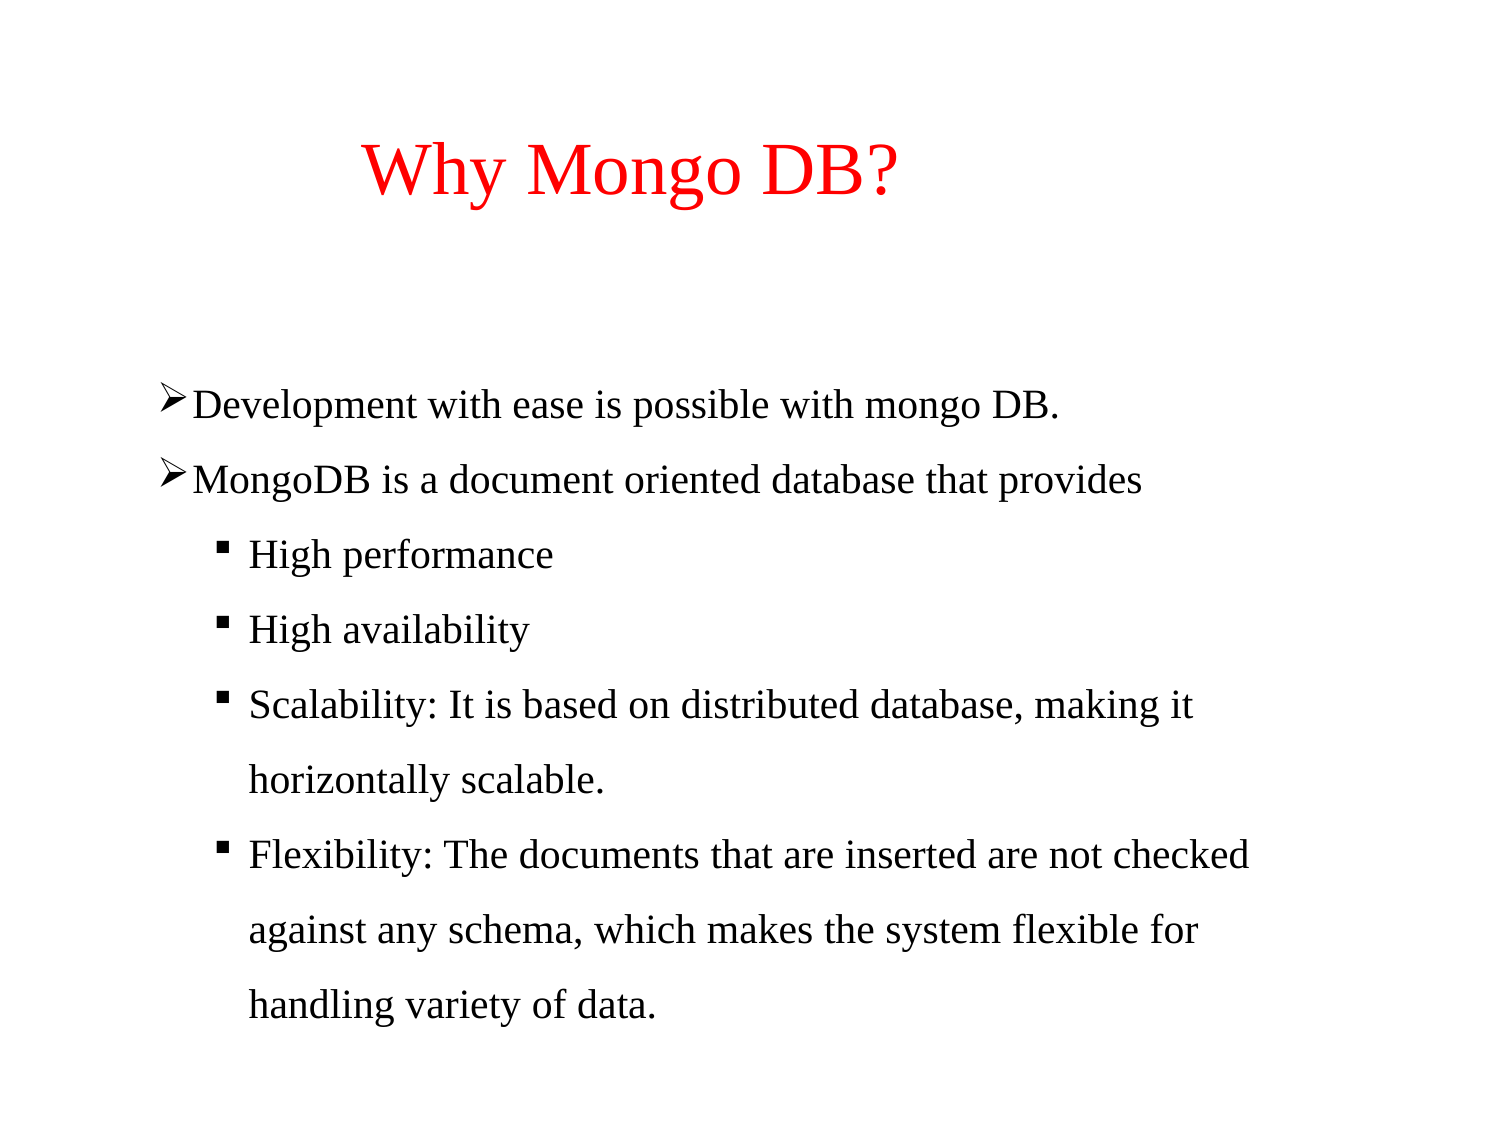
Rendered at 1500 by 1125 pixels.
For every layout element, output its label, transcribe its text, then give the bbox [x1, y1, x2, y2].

text_box Why Mongo DB? [337, 112, 924, 218]
text_box Development with ease is possible with mongo DB. MongoDB is a document oriented database that provides High performance High availability Scalability: It is based on distributed database, making it horizontally scalable. Flexibility: The documents that are inserted are not checked against any schema, which makes the system flexible for handling variety of data. [142, 344, 1333, 1035]
